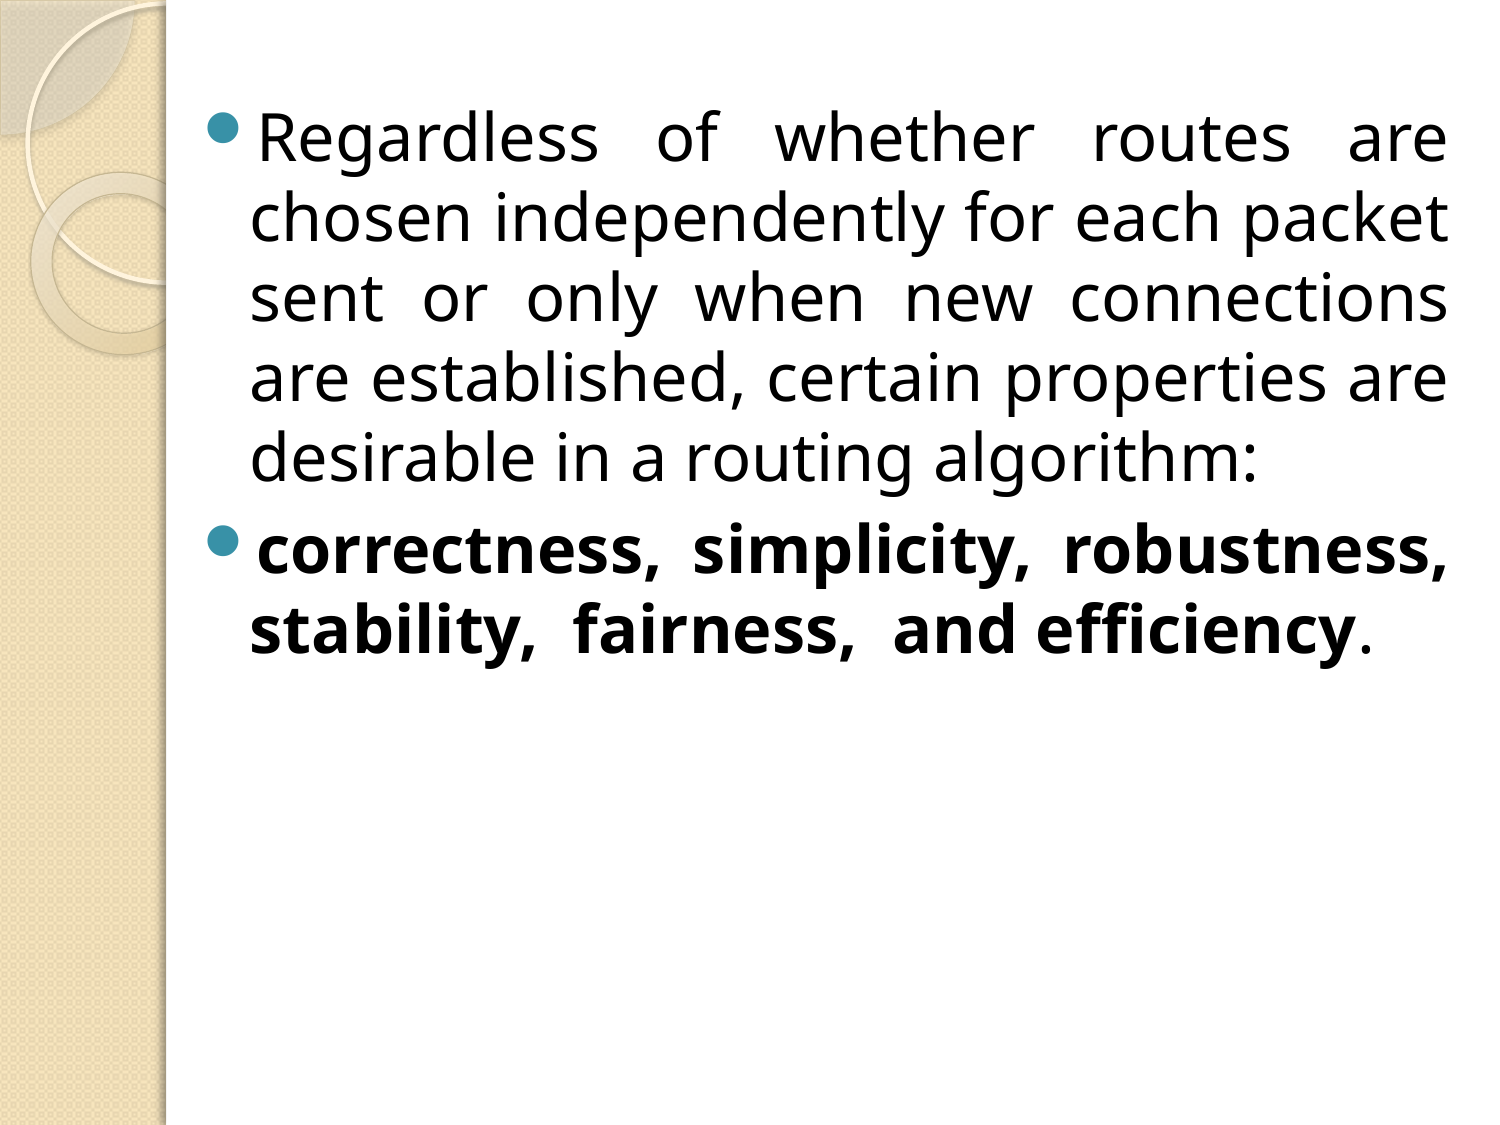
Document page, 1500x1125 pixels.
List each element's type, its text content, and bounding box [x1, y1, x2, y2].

list Regardless of whether routes are chosen independently for each packet sent or only when new connections are established, certain properties are desirable in a routing algorithm: correctness, simplicity, robustness, stability, fairness, and efficiency. [174, 87, 1466, 1063]
